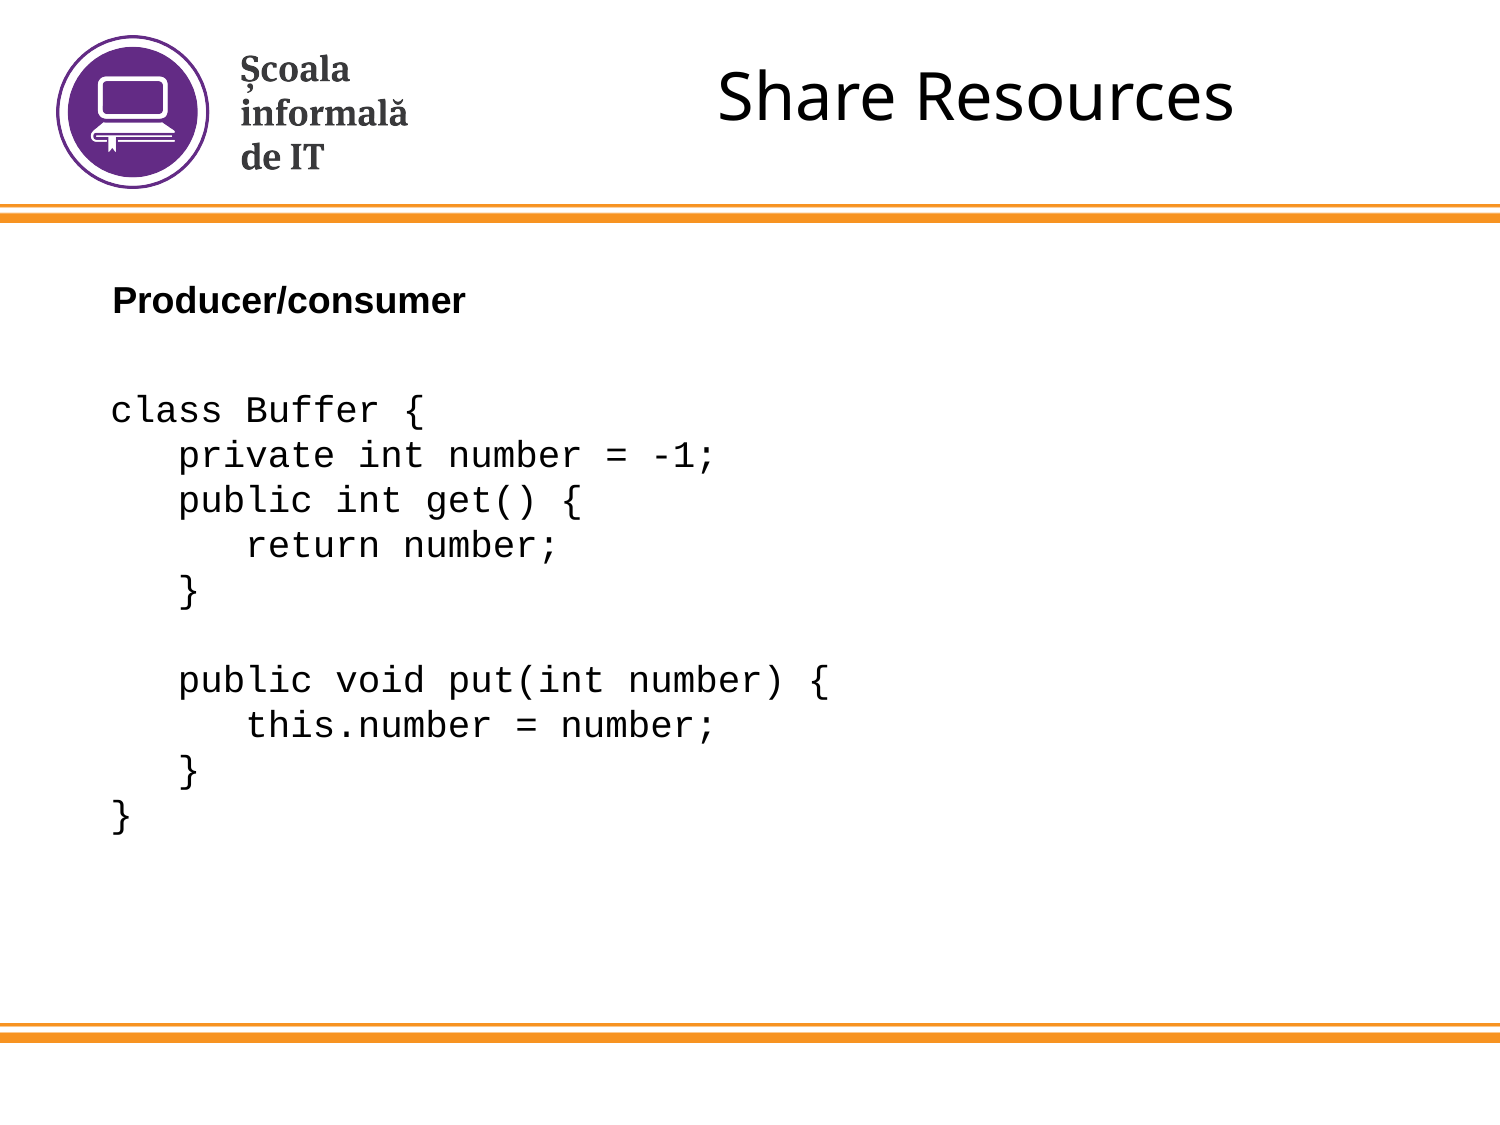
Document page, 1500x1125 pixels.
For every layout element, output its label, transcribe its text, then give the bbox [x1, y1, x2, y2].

text_box Share Resources [505, 45, 1449, 143]
picture [0, 1023, 1500, 1043]
text_box class Buffer { private int number = -1; public int get() { return number; } public void put(int number) { this.number = number; } } [95, 377, 846, 843]
picture [56, 35, 408, 189]
picture [0, 204, 1500, 223]
text_box Producer/consumer [97, 268, 482, 329]
